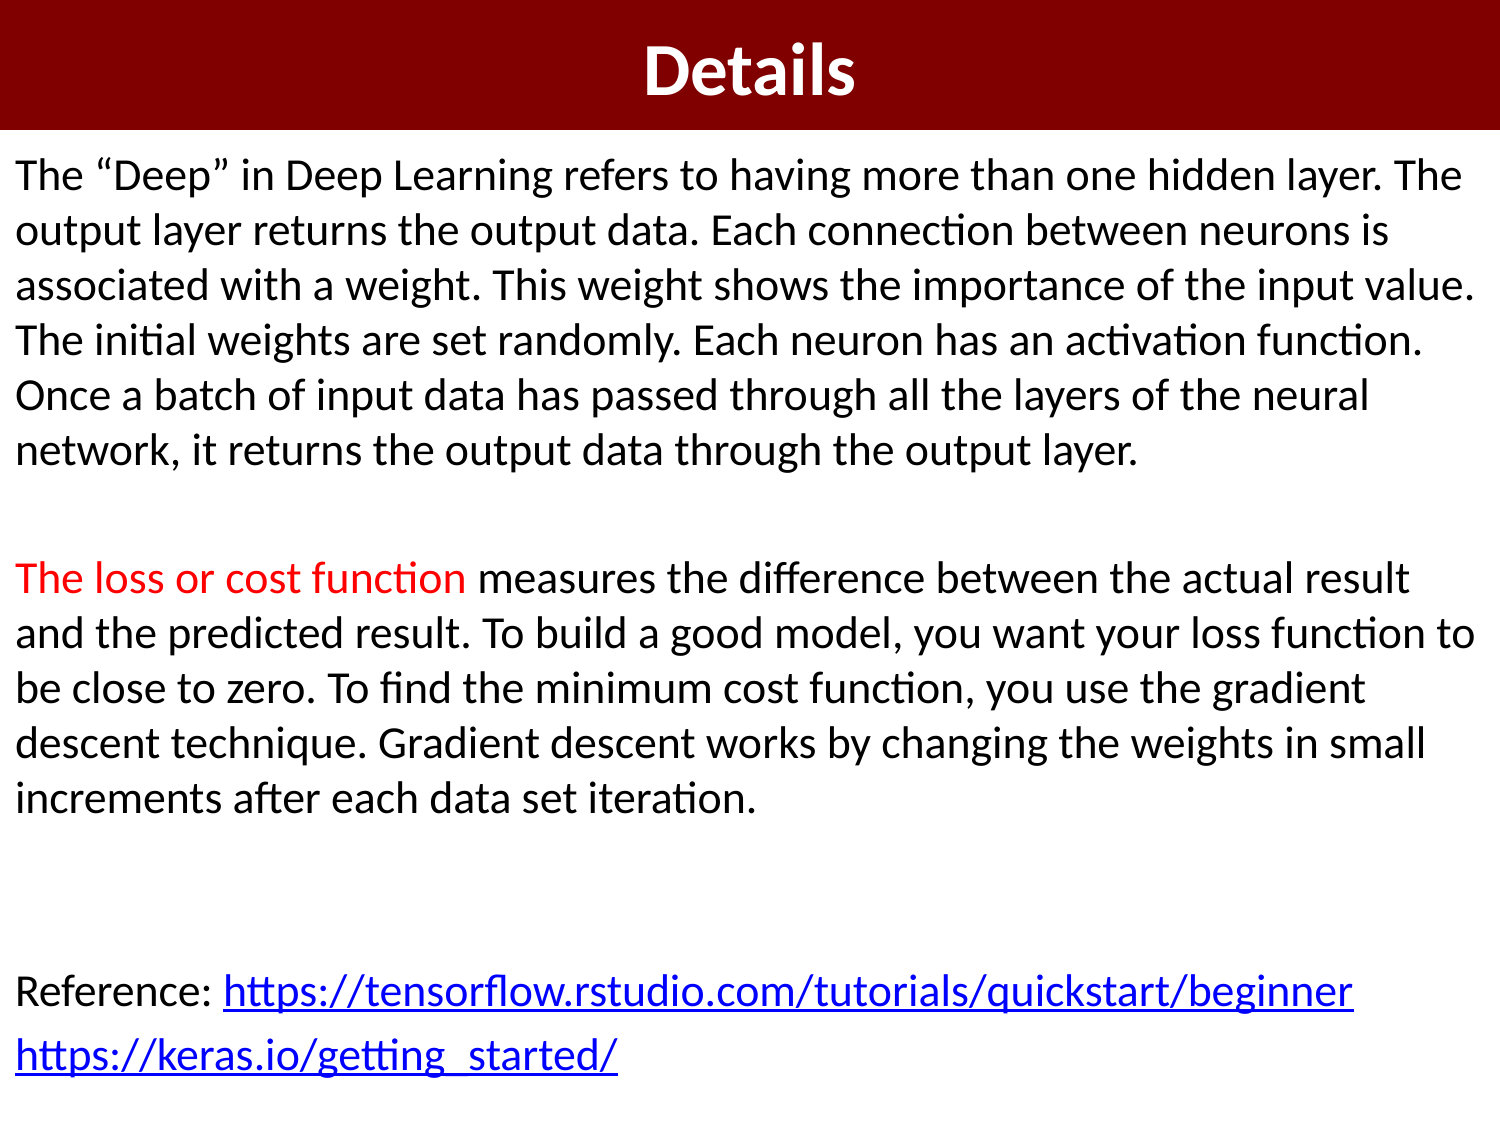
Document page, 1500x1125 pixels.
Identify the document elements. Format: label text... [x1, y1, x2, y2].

title Details [0, 0, 1500, 130]
list The “Deep” in Deep Learning refers to having more than one hidden layer. The output layer returns the output data. Each connection between neurons is associated with a weight. This weight shows the importance of the input value. The initial weights are set randomly. Each neuron has an activation function. Once a batch of input data has passed through all the layers of the neural network, it returns the output data through the output layer. The loss or cost function measures the difference between the actual result and the predicted result. To build a good model, you want your loss function to be close to zero. To find the minimum cost function, you use the gradient descent technique. Gradient descent works by changing the weights in small increments after each data set iteration. Reference: https://tensorflow.rstudio.com/tutorials/quickstart/beginner https://keras.io/getting_started/ [0, 137, 1500, 1125]
